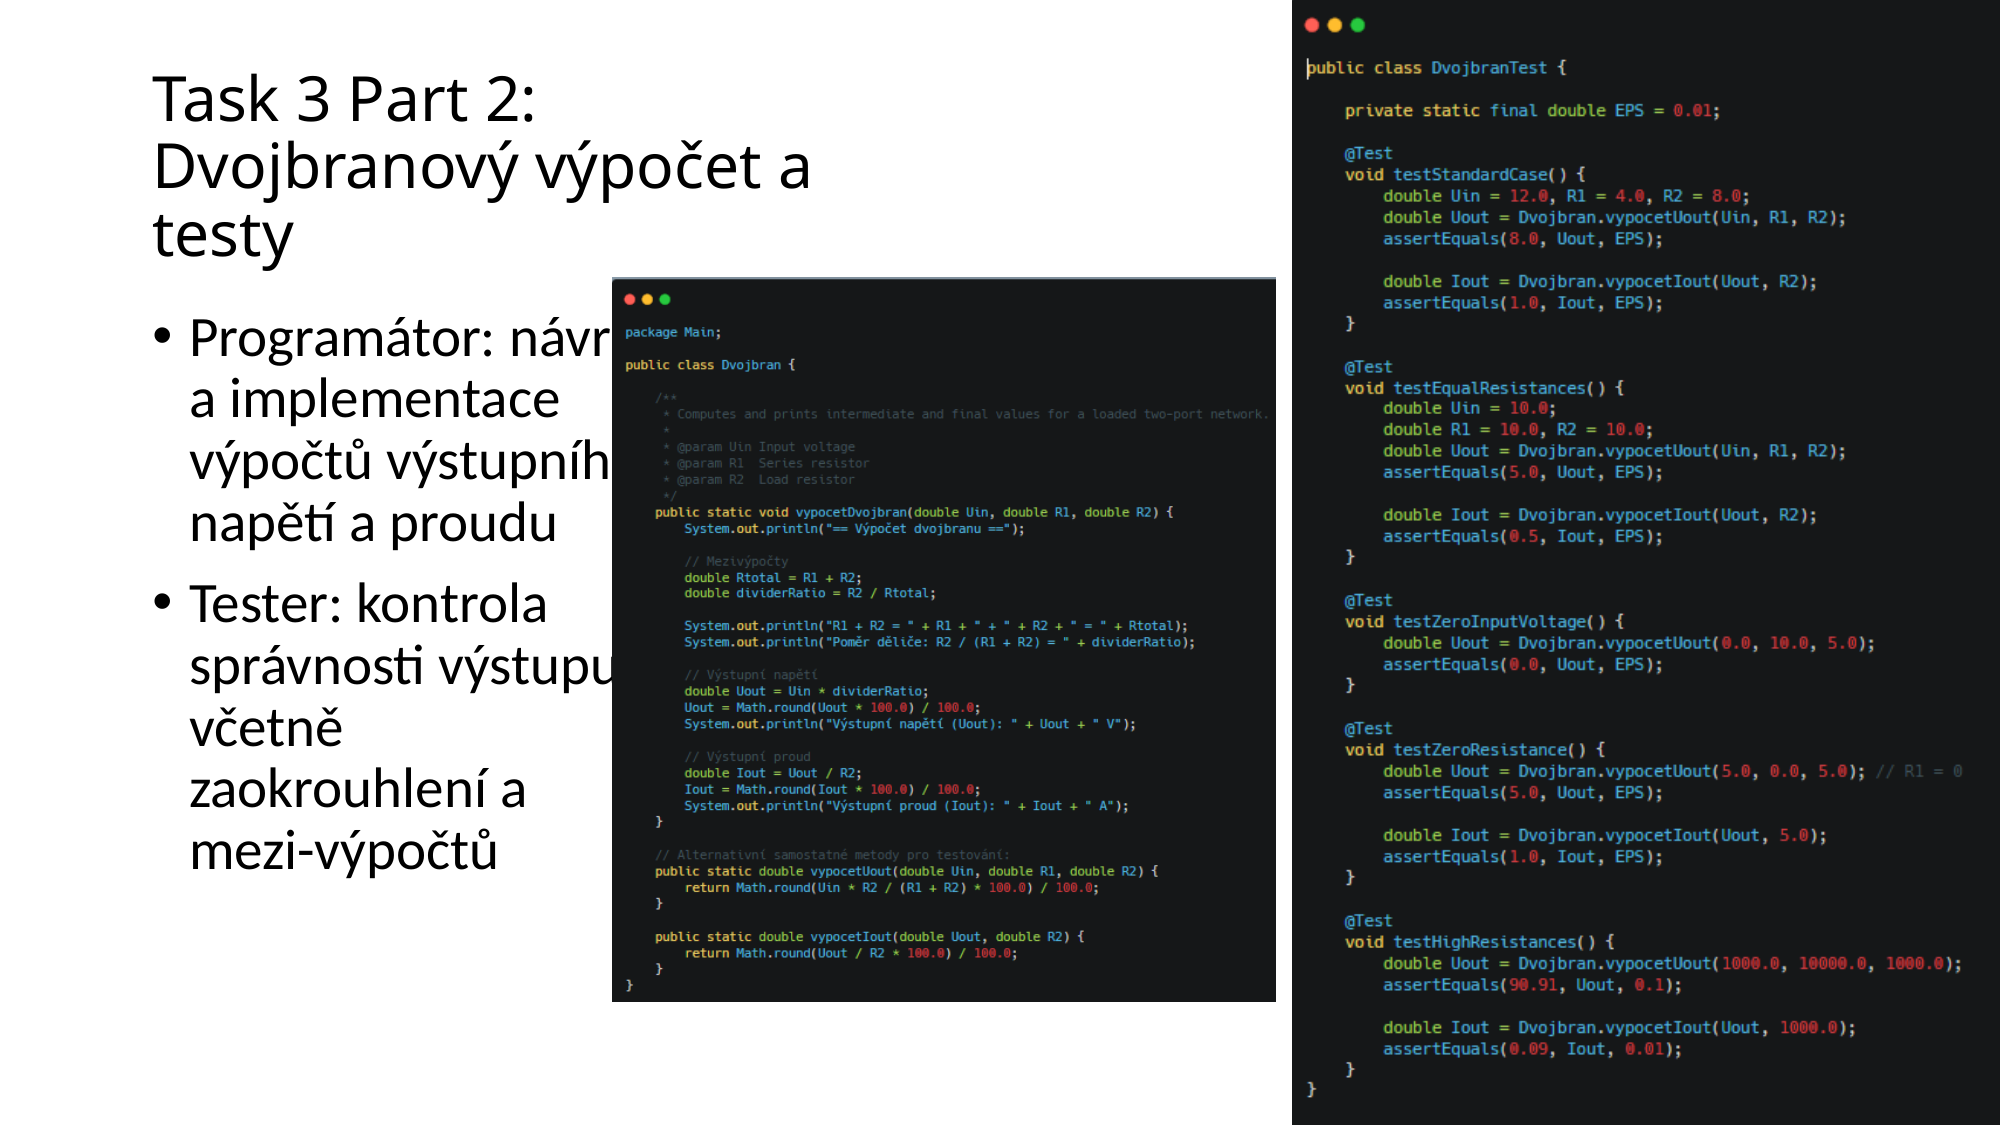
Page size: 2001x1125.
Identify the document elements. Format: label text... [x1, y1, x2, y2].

picture [612, 277, 1276, 1002]
list Programátor: návrh a implementace výpočtů výstupního napětí a proudu Tester: kontrola správnosti výstupu včetně zaokrouhlení a mezi-výpočtů [137, 299, 658, 1014]
picture [1292, 0, 2000, 1125]
title Task 3 Part 2: Dvojbranový výpočet a testy [137, 59, 912, 278]
